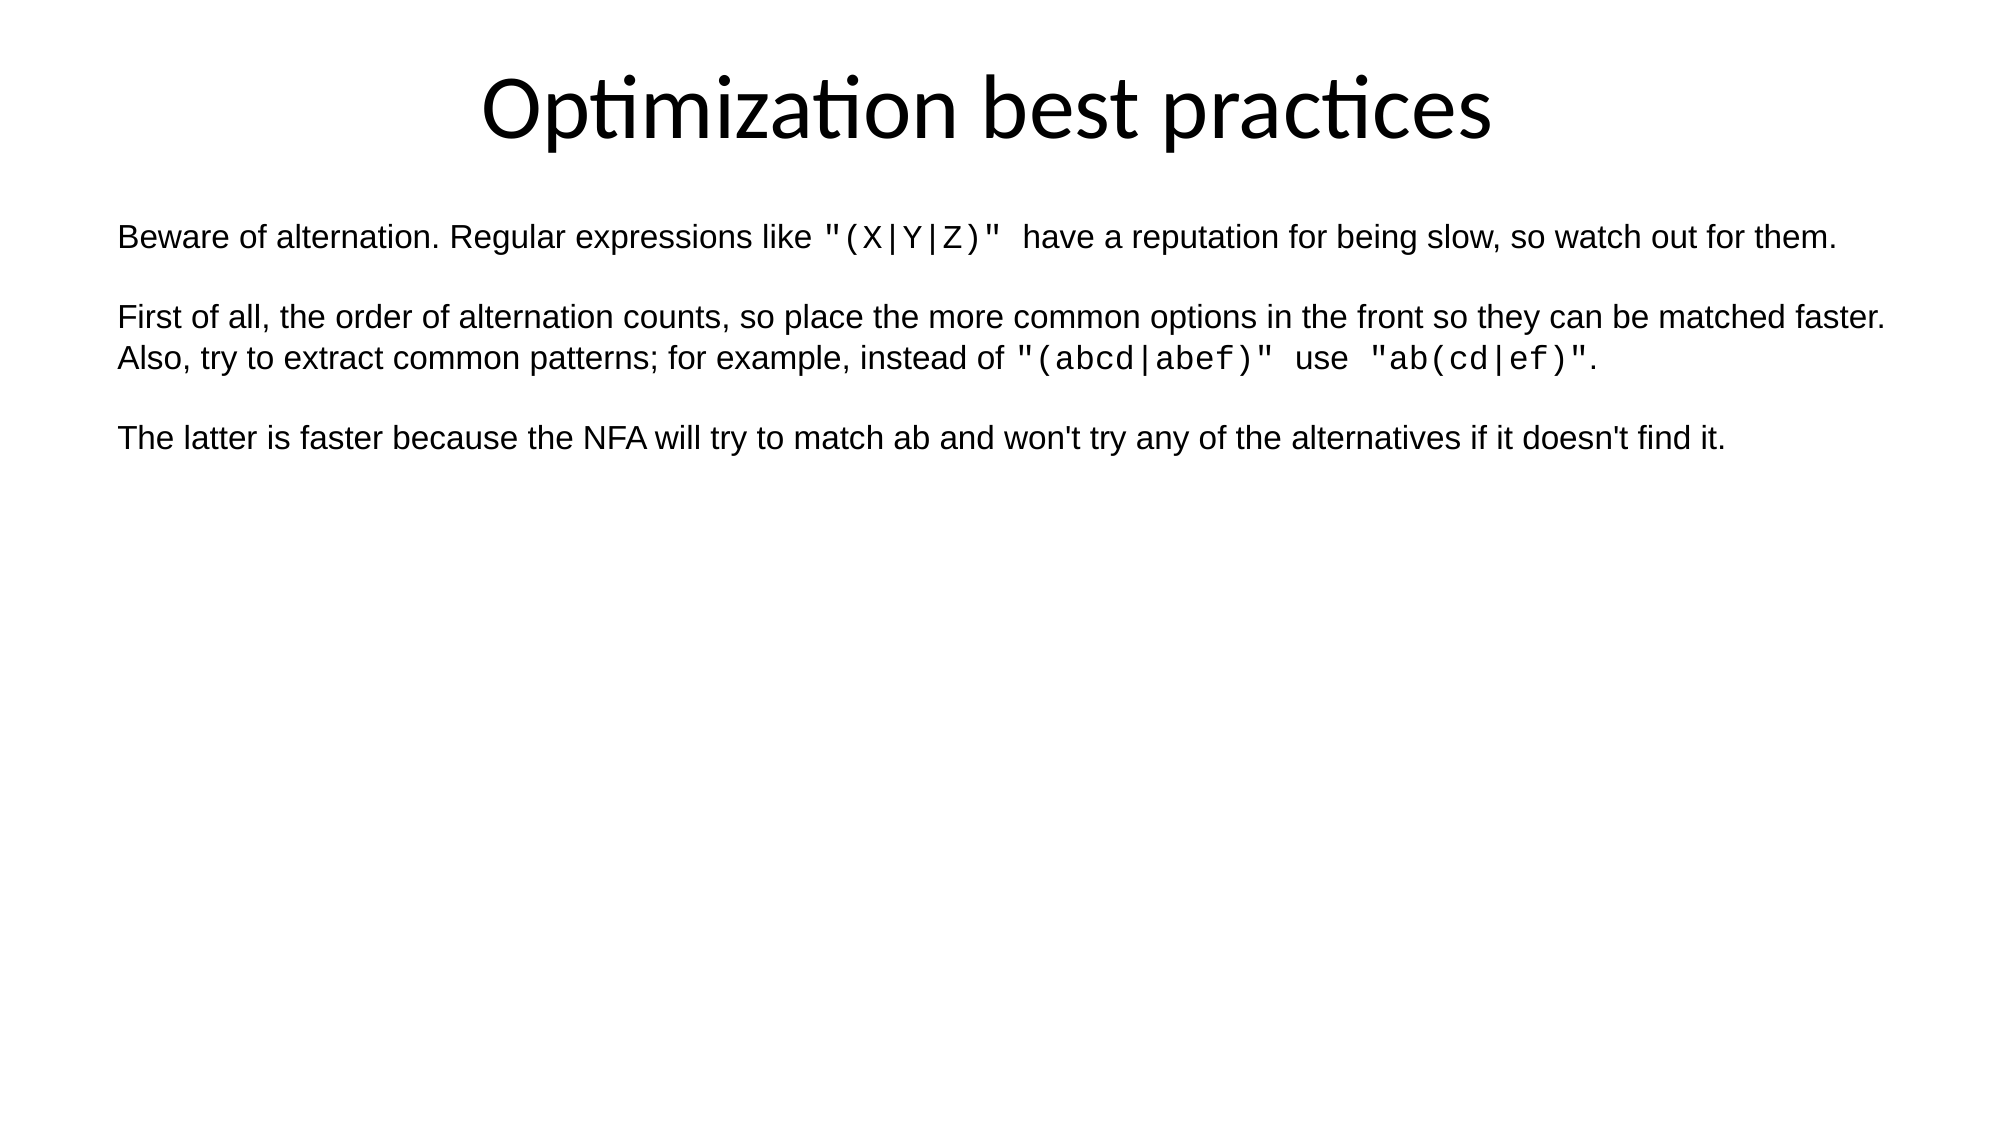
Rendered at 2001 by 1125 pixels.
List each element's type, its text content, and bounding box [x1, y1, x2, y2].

subtitle Beware of alternation. Regular expressions like "(X|Y|Z)" have a reputation for being slow, so watch out for them. First of all, the order of alternation counts, so place the more common options in the front so they can be matched faster. Also, try to extract common patterns; for example, instead of "(abcd|abef)" use "ab(cd|ef)". The latter is faster because the NFA will try to match ab and won't try any of the alternatives if it doesn't find it. [102, 208, 1922, 551]
title Optimization best practices [350, 42, 1626, 161]
